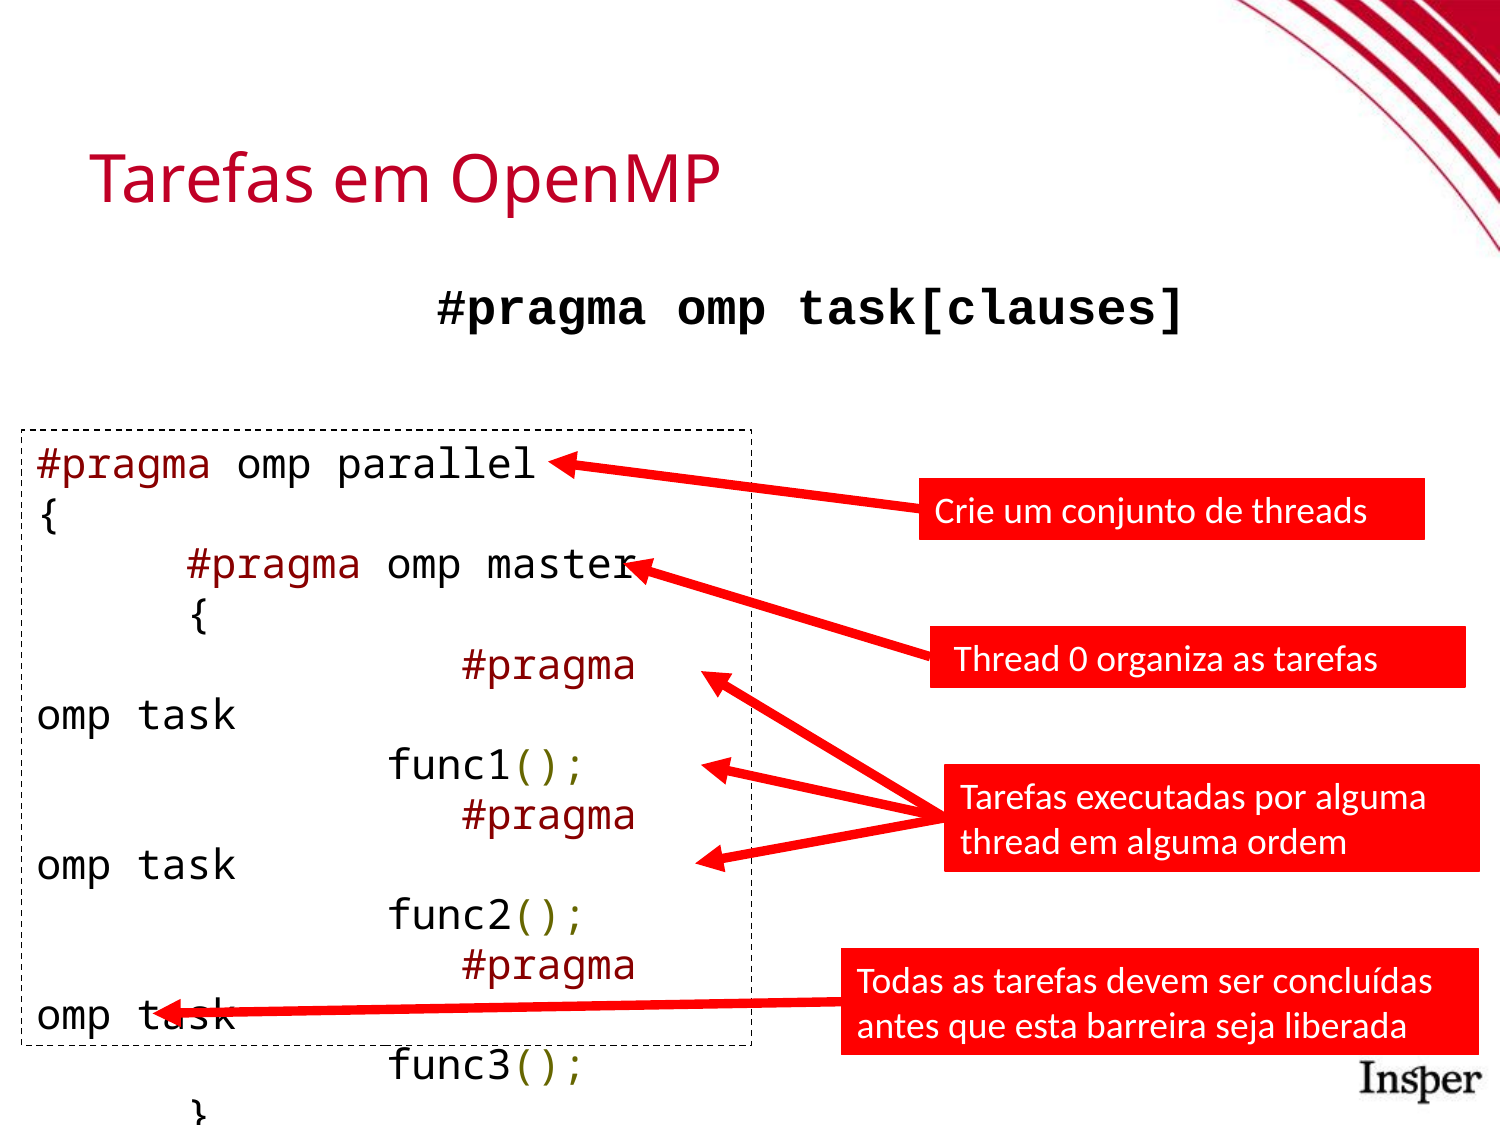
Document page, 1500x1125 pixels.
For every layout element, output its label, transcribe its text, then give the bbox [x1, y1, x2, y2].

text_box Thread 0 organiza as tarefas [930, 626, 1465, 687]
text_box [547, 461, 920, 509]
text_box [700, 670, 946, 764]
picture [0, 0, 1500, 1125]
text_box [694, 817, 946, 864]
text_box #pragma omp task[clauses] [421, 266, 1218, 343]
text_box Todas as tarefas devem ser concluídas antes que esta barreira seja liberada [841, 948, 1479, 1055]
text_box Tarefas executadas por alguma thread em alguma ordem [945, 764, 1480, 871]
text_box Crie um conjunto de threads [919, 478, 1425, 539]
text_box #pragma omp parallel { #pragma omp master { #pragma omp task func1(); #pragma omp task func2(); #pragma omp task func3(); } } [21, 429, 752, 1046]
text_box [622, 563, 931, 657]
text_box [152, 1001, 842, 1014]
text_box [700, 764, 946, 817]
text_box Tarefas em OpenMP [75, 128, 1425, 230]
